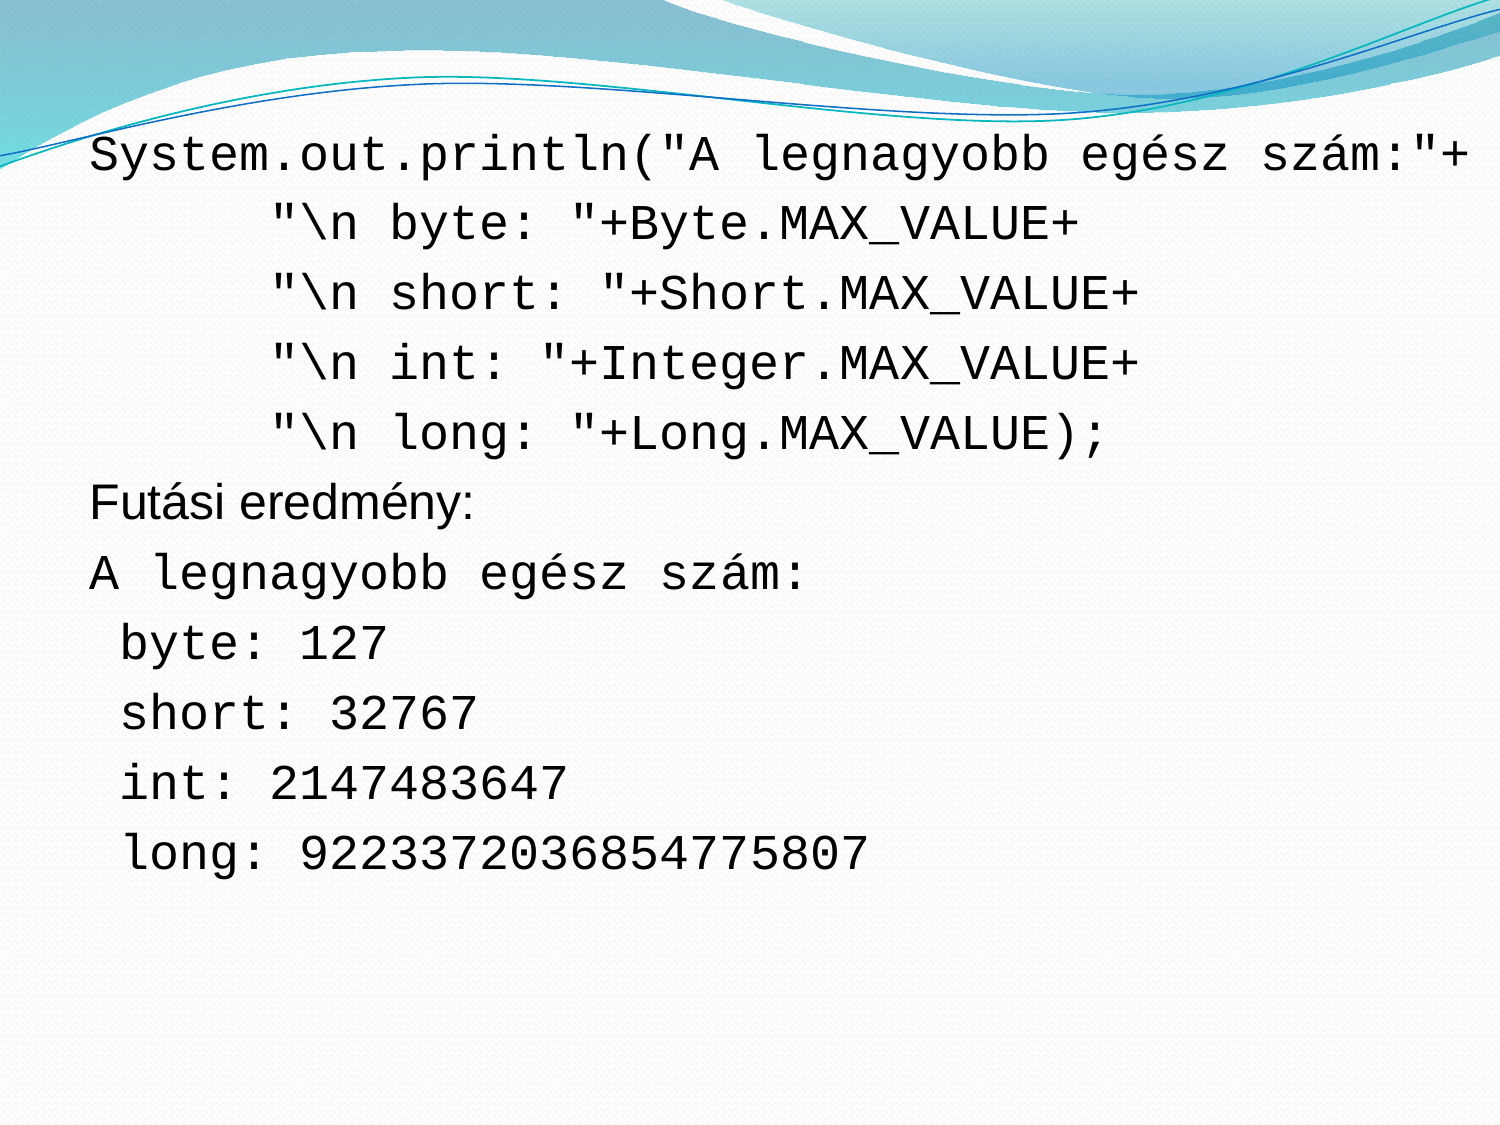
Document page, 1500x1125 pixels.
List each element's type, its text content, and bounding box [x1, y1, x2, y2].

list System.out.println("A legnagyobb egész szám:"+ "\n byte: "+Byte.MAX_VALUE+ "\n short: "+Short.MAX_VALUE+ "\n int: "+Integer.MAX_VALUE+ "\n long: "+Long.MAX_VALUE); Futási eredmény: A legnagyobb egész szám: byte: 127 short: 32767 int: 2147483647 long: 9223372036854775807 [75, 112, 1500, 1038]
